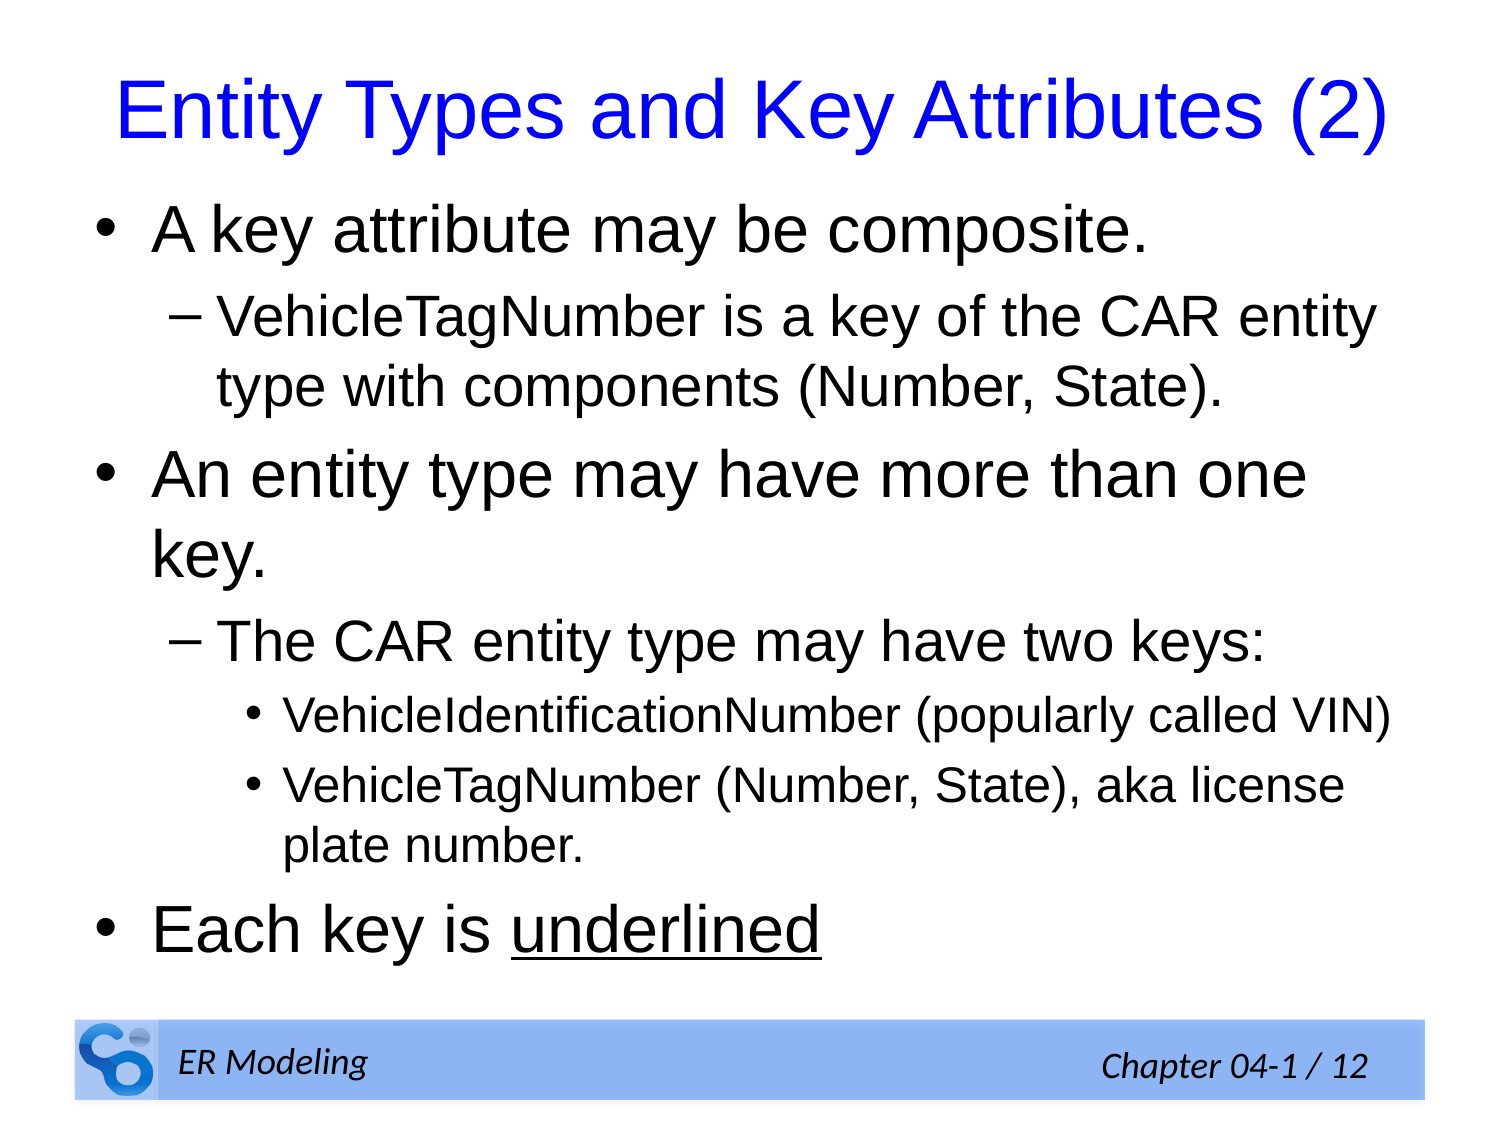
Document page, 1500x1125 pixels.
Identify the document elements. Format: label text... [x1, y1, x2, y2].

title Entity Types and Key Attributes (2) [77, 11, 1428, 200]
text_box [74, 1019, 1426, 1101]
list A key attribute may be composite. VehicleTagNumber is a key of the CAR entity type with components (Number, State). An entity type may have more than one key. The CAR entity type may have two keys: VehicleIdentificationNumber (popularly called VIN) VehicleTagNumber (Number, State), aka license plate number. Each key is underlined [79, 178, 1430, 947]
